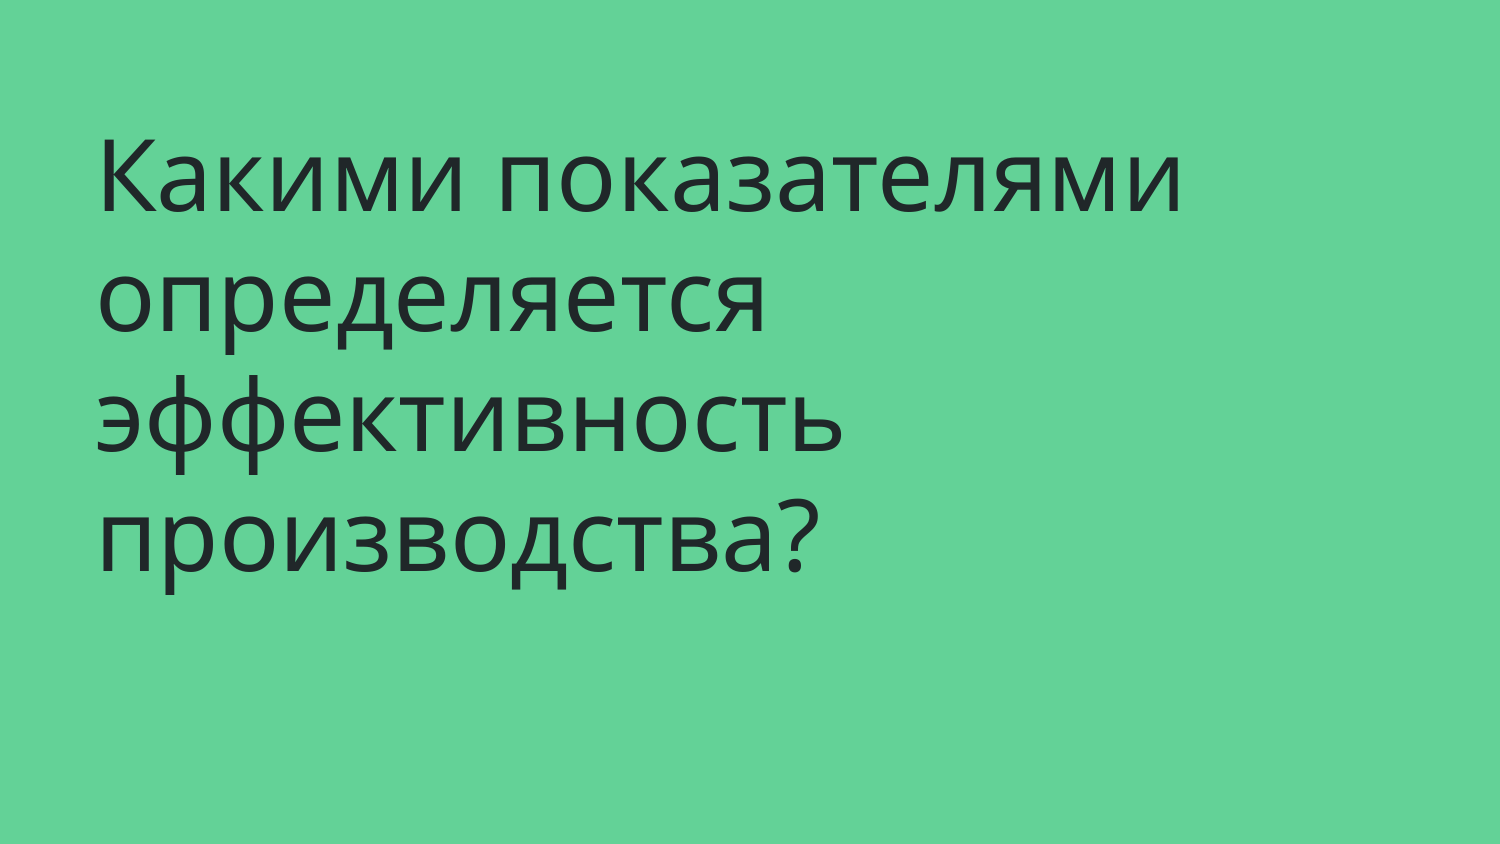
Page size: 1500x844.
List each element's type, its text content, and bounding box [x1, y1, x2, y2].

text_box Какими показателями определяется эффективность производства? [80, 184, 1364, 758]
